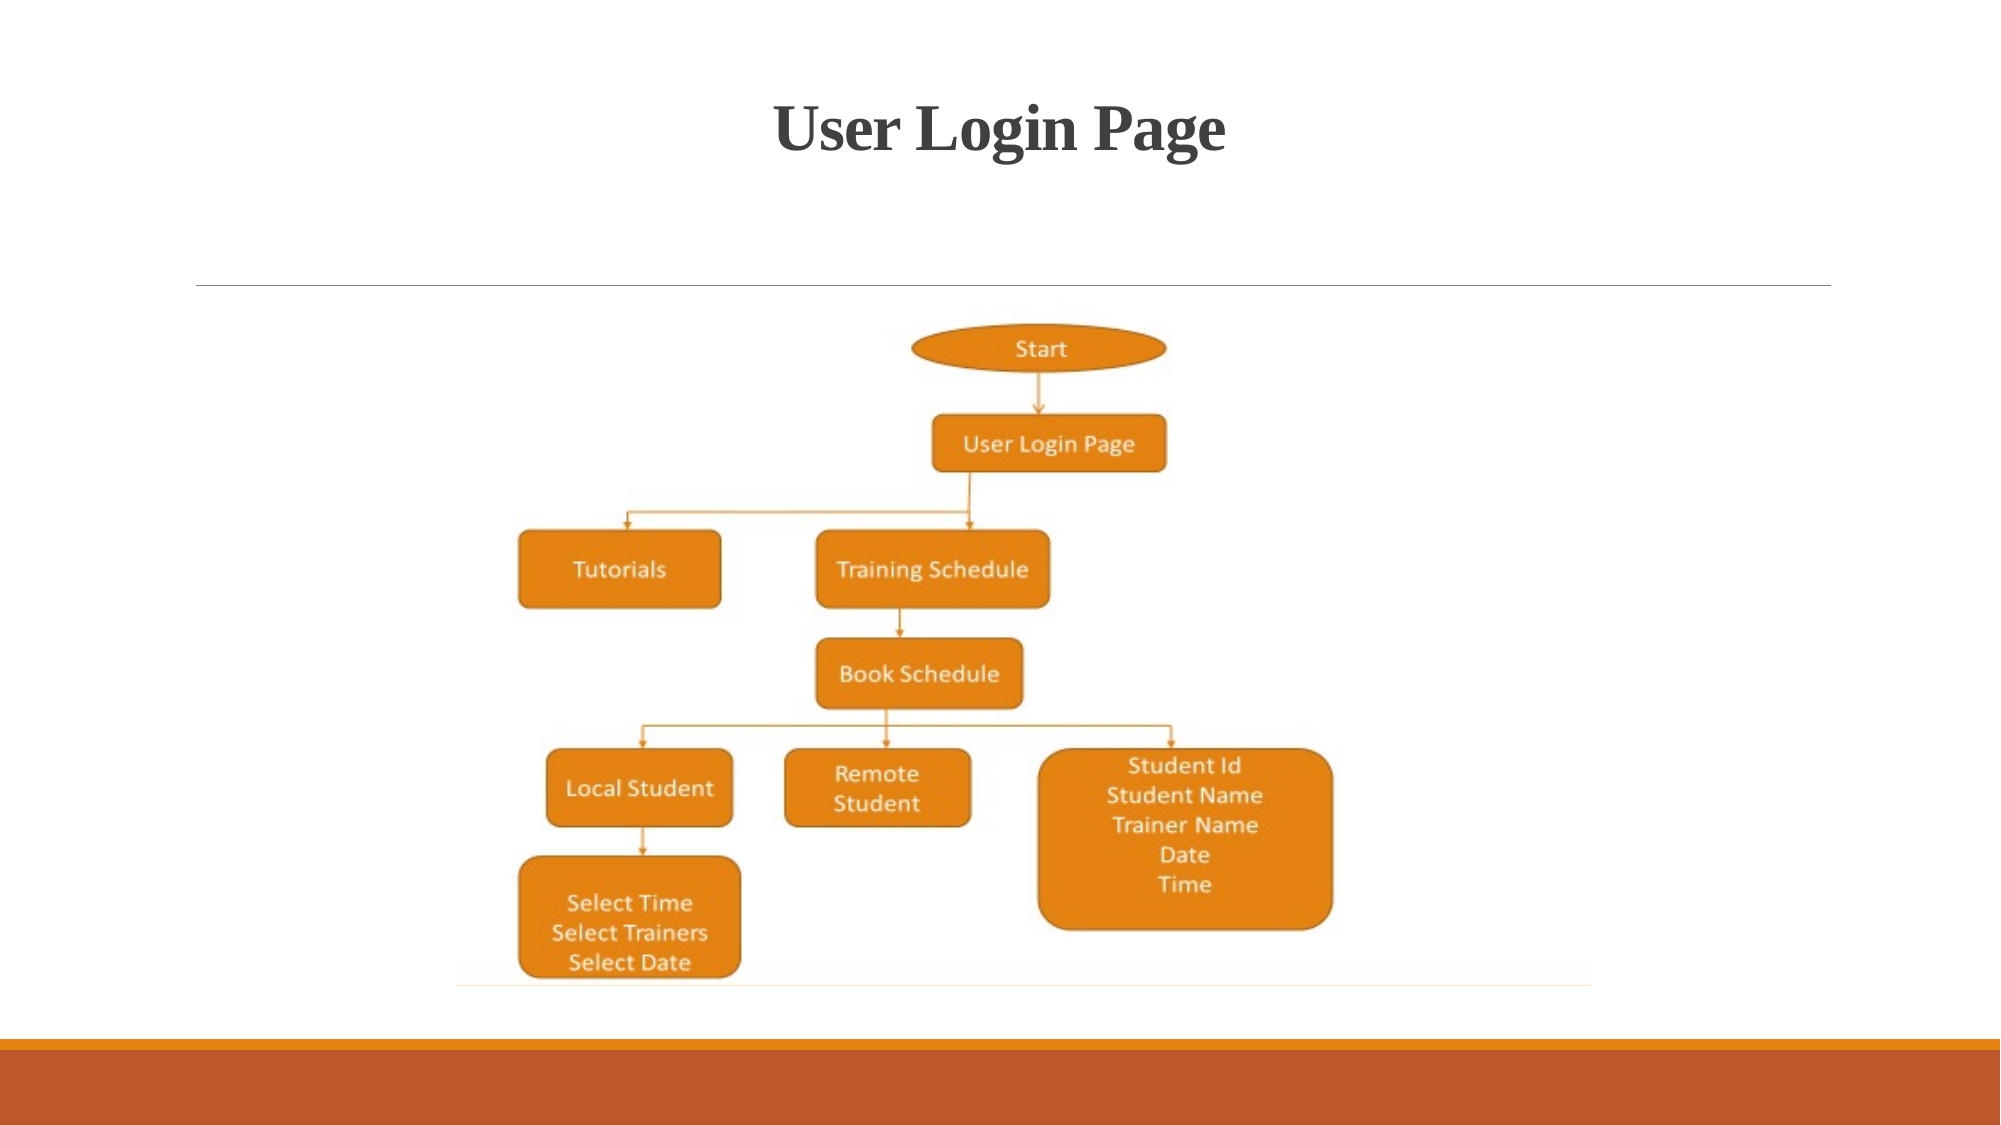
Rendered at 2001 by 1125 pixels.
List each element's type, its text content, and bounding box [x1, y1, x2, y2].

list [455, 302, 1592, 986]
title User Login Page [168, 82, 1832, 172]
